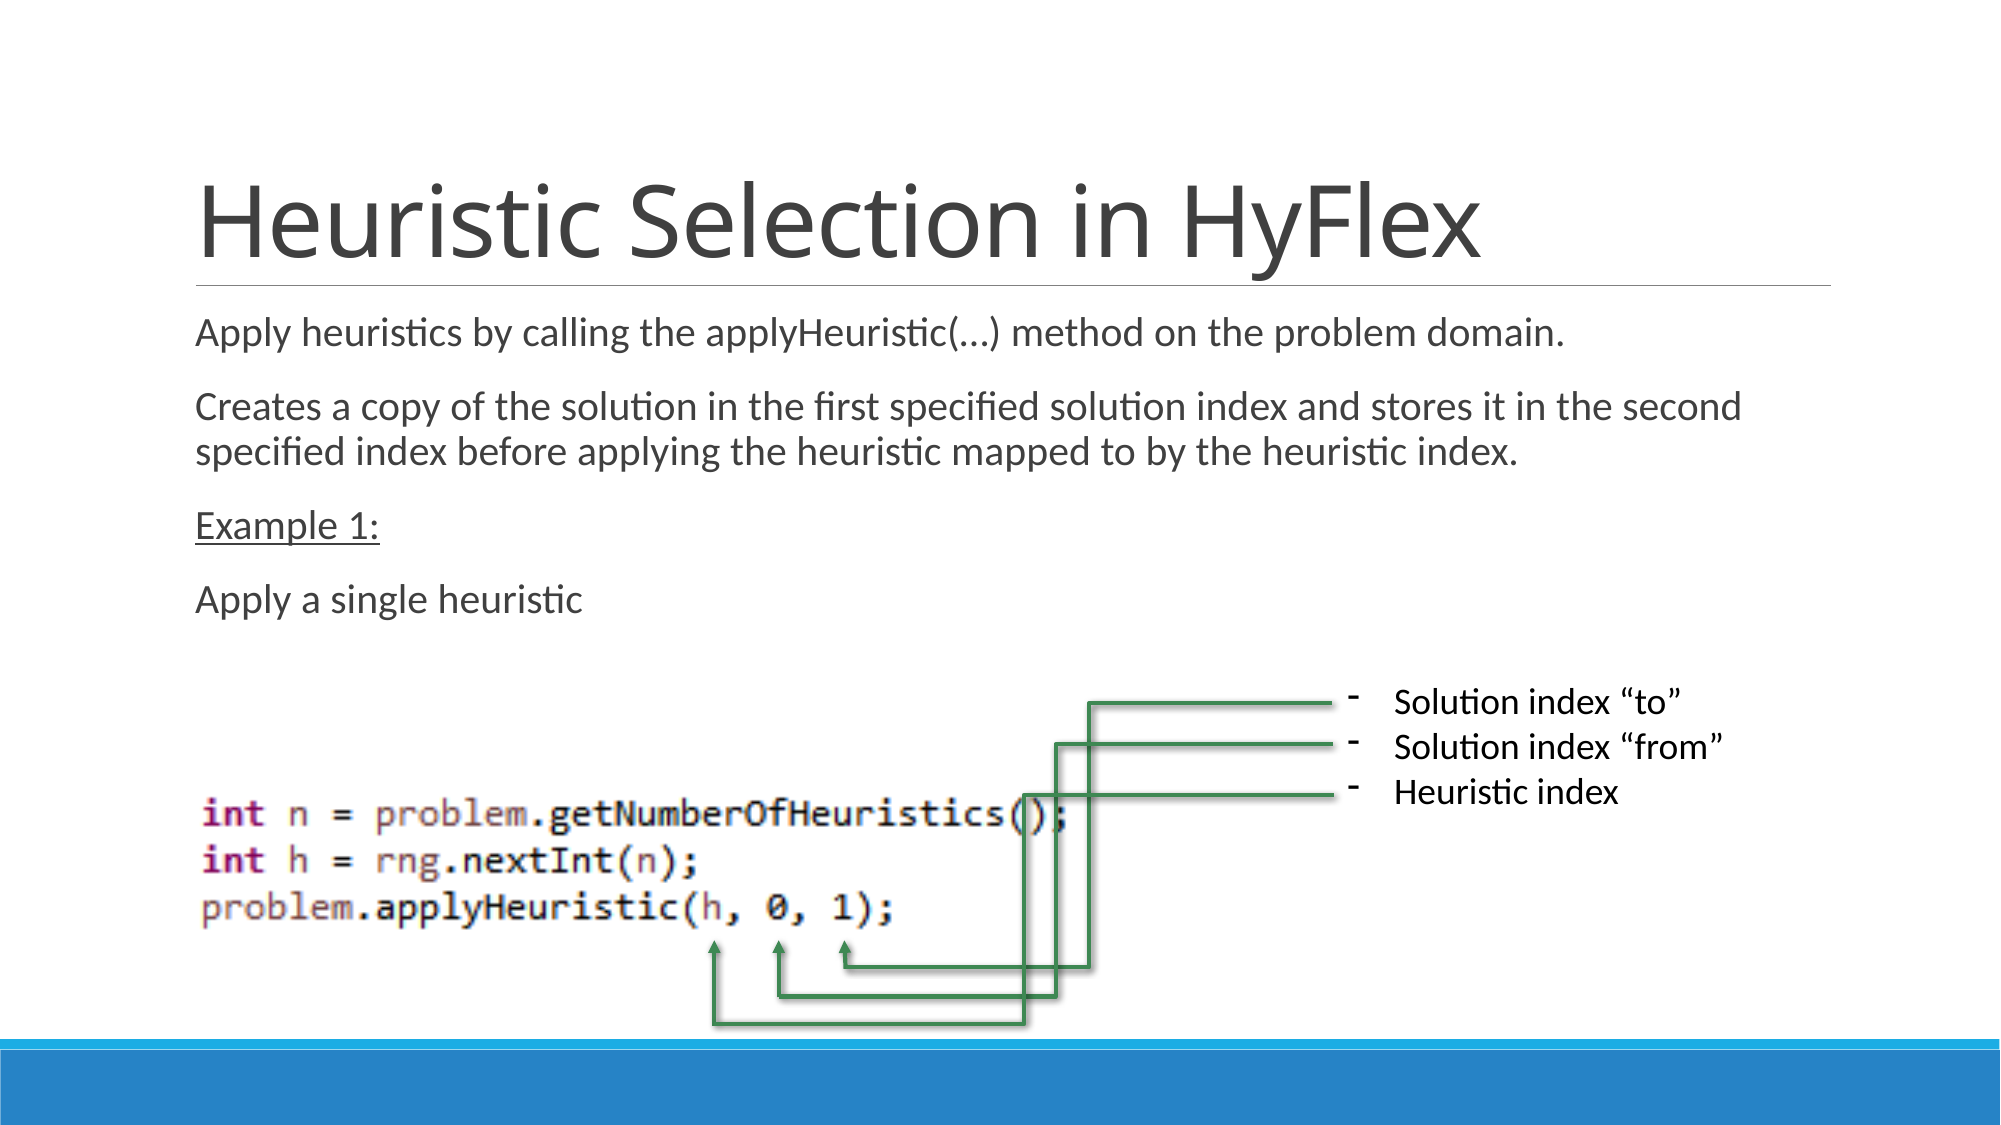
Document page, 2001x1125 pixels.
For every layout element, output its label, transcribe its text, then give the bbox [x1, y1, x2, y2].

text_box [778, 744, 1333, 791]
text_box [845, 702, 1333, 741]
picture [179, 776, 778, 965]
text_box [713, 794, 1335, 1025]
text_box Solution index “to” Solution index “from” Heuristic index [1332, 669, 1776, 820]
title Heuristic Selection in HyFlex [180, 47, 1830, 285]
